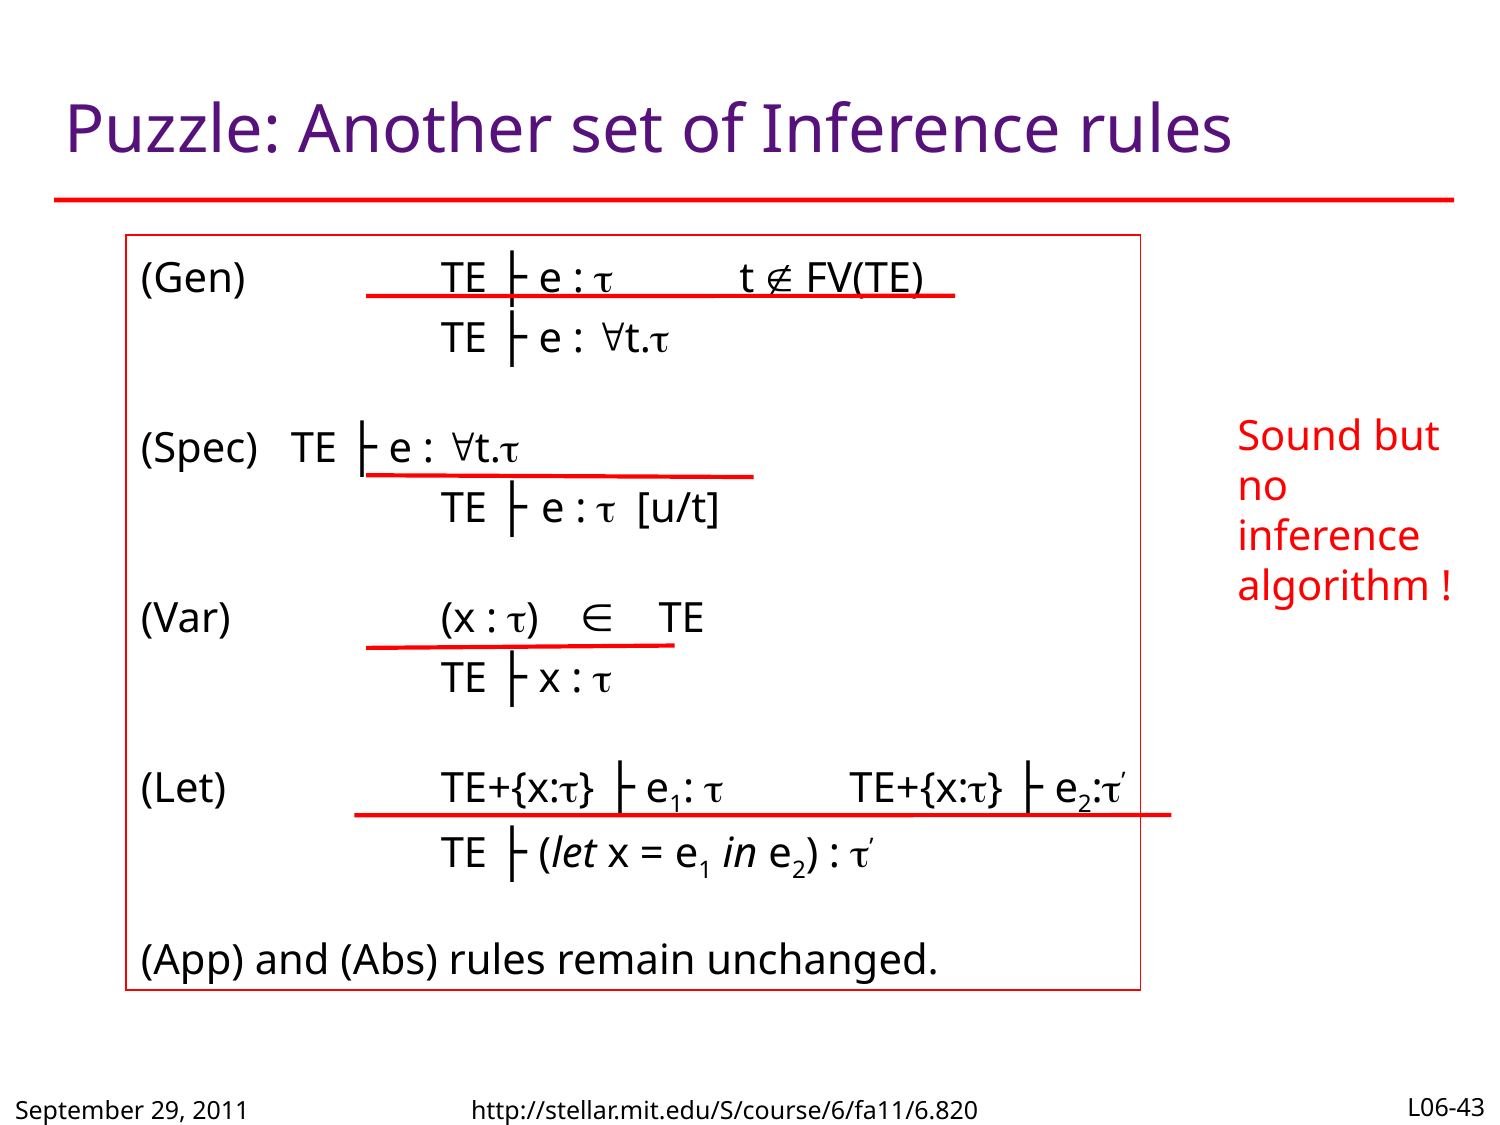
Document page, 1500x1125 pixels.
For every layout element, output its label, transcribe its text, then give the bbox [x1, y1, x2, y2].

footer http://stellar.mit.edu/S/course/6/fa11/6.820 [424, 1087, 1026, 1125]
text_box Sound but no inference algorithm ! [1222, 401, 1493, 677]
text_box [83, 234, 1184, 981]
title Puzzle: Another set of Inference rules [49, 73, 1395, 193]
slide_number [0, 1087, 293, 1125]
